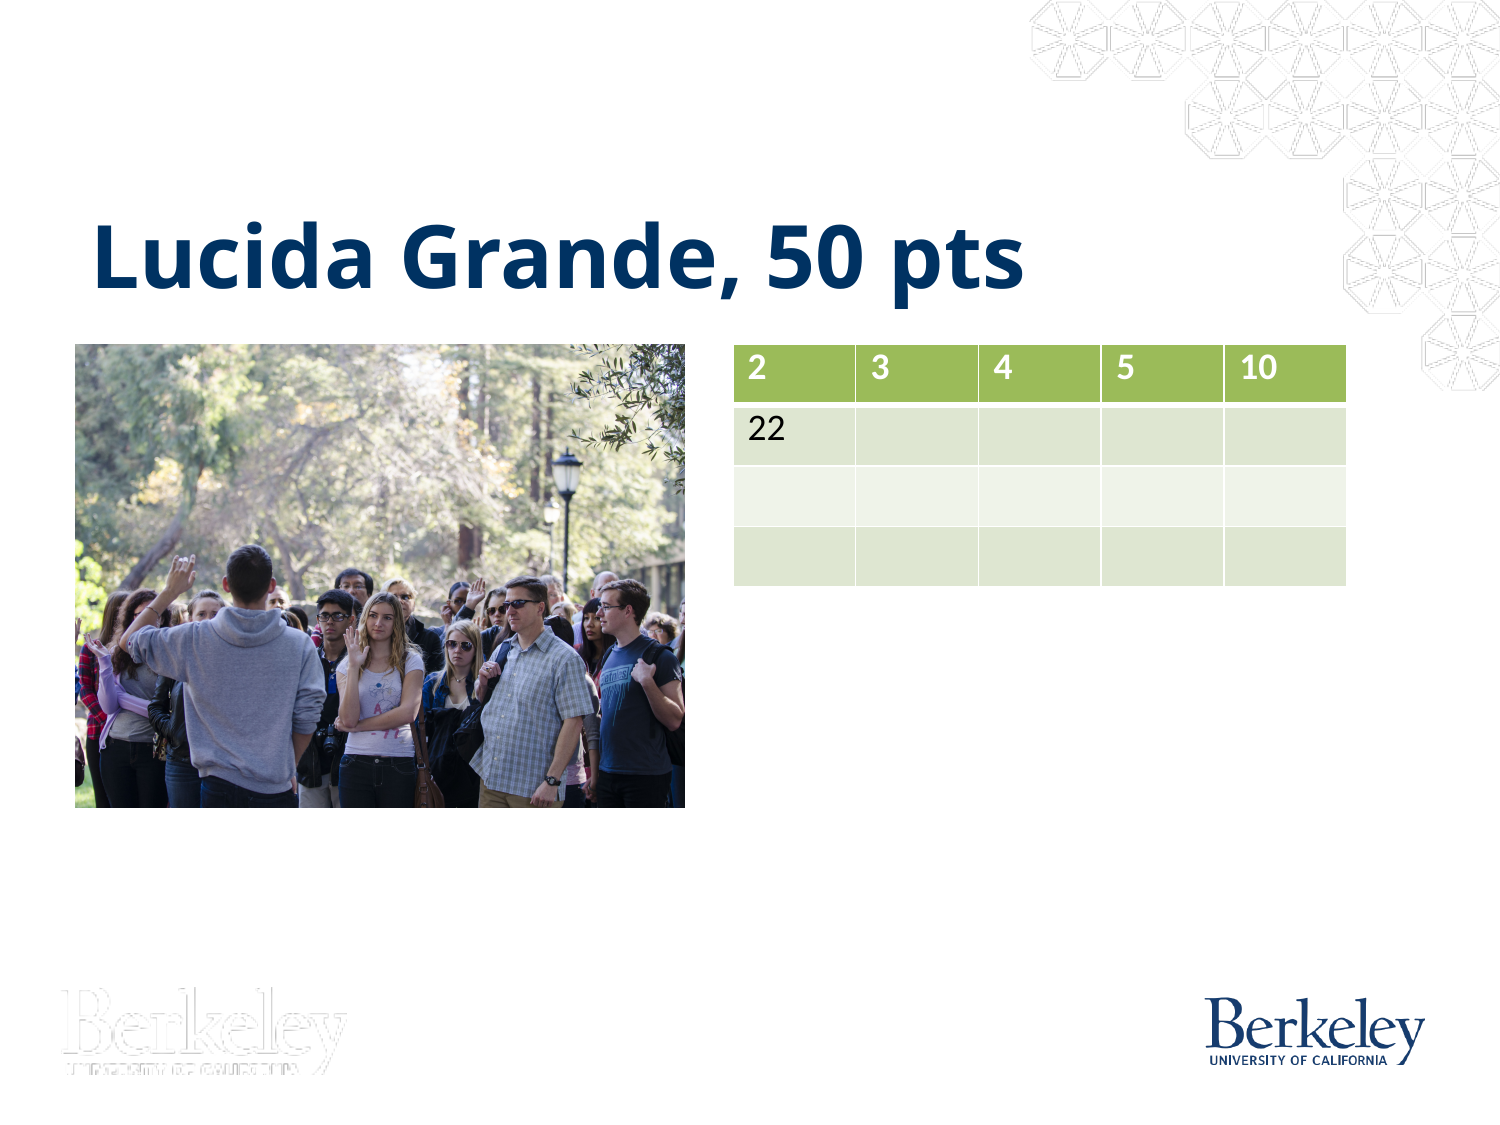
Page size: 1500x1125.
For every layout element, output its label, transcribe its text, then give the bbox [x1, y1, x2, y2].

table_cell [1102, 467, 1223, 526]
table_cell [1225, 527, 1346, 586]
table_cell [734, 467, 855, 526]
title Lucida Grande, 50 pts [75, 159, 1300, 347]
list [74, 343, 686, 808]
table_cell [1225, 467, 1346, 526]
table_header 4 [979, 345, 1100, 402]
table_header 5 [1102, 345, 1223, 402]
table_header 3 [856, 345, 978, 402]
table_cell 22 [734, 408, 855, 465]
table_cell [734, 527, 855, 586]
table_cell [979, 408, 1100, 465]
table_cell [856, 467, 978, 526]
table_cell [856, 527, 978, 586]
table_cell [856, 408, 978, 465]
table_cell [979, 467, 1100, 526]
text_box 2 Allow for breathing room [68, 259, 1500, 836]
table_cell [1102, 527, 1223, 586]
table_cell [1225, 408, 1346, 465]
table_cell [1102, 408, 1223, 465]
table_cell [979, 527, 1100, 586]
table_header 2 [734, 345, 855, 402]
table_header 10 [1225, 345, 1346, 402]
